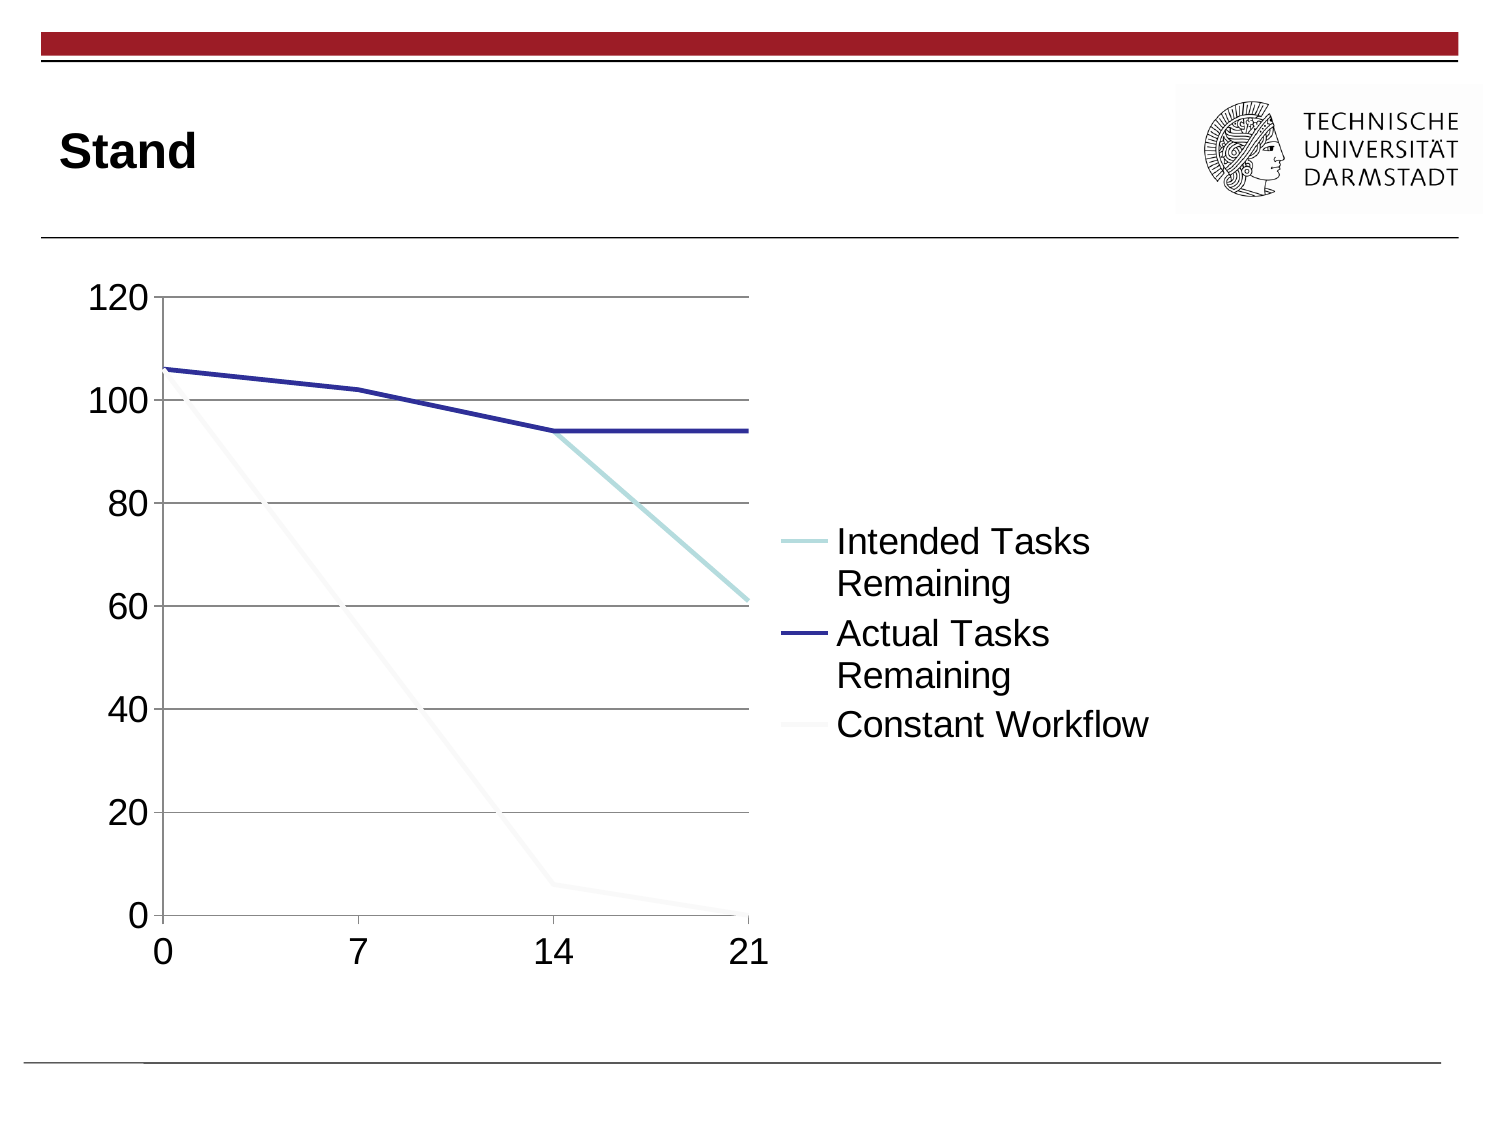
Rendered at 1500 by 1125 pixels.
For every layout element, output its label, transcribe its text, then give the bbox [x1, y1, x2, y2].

text_box Stand [58, 80, 1149, 218]
picture [1175, 84, 1483, 214]
chart [54, 265, 1174, 1001]
